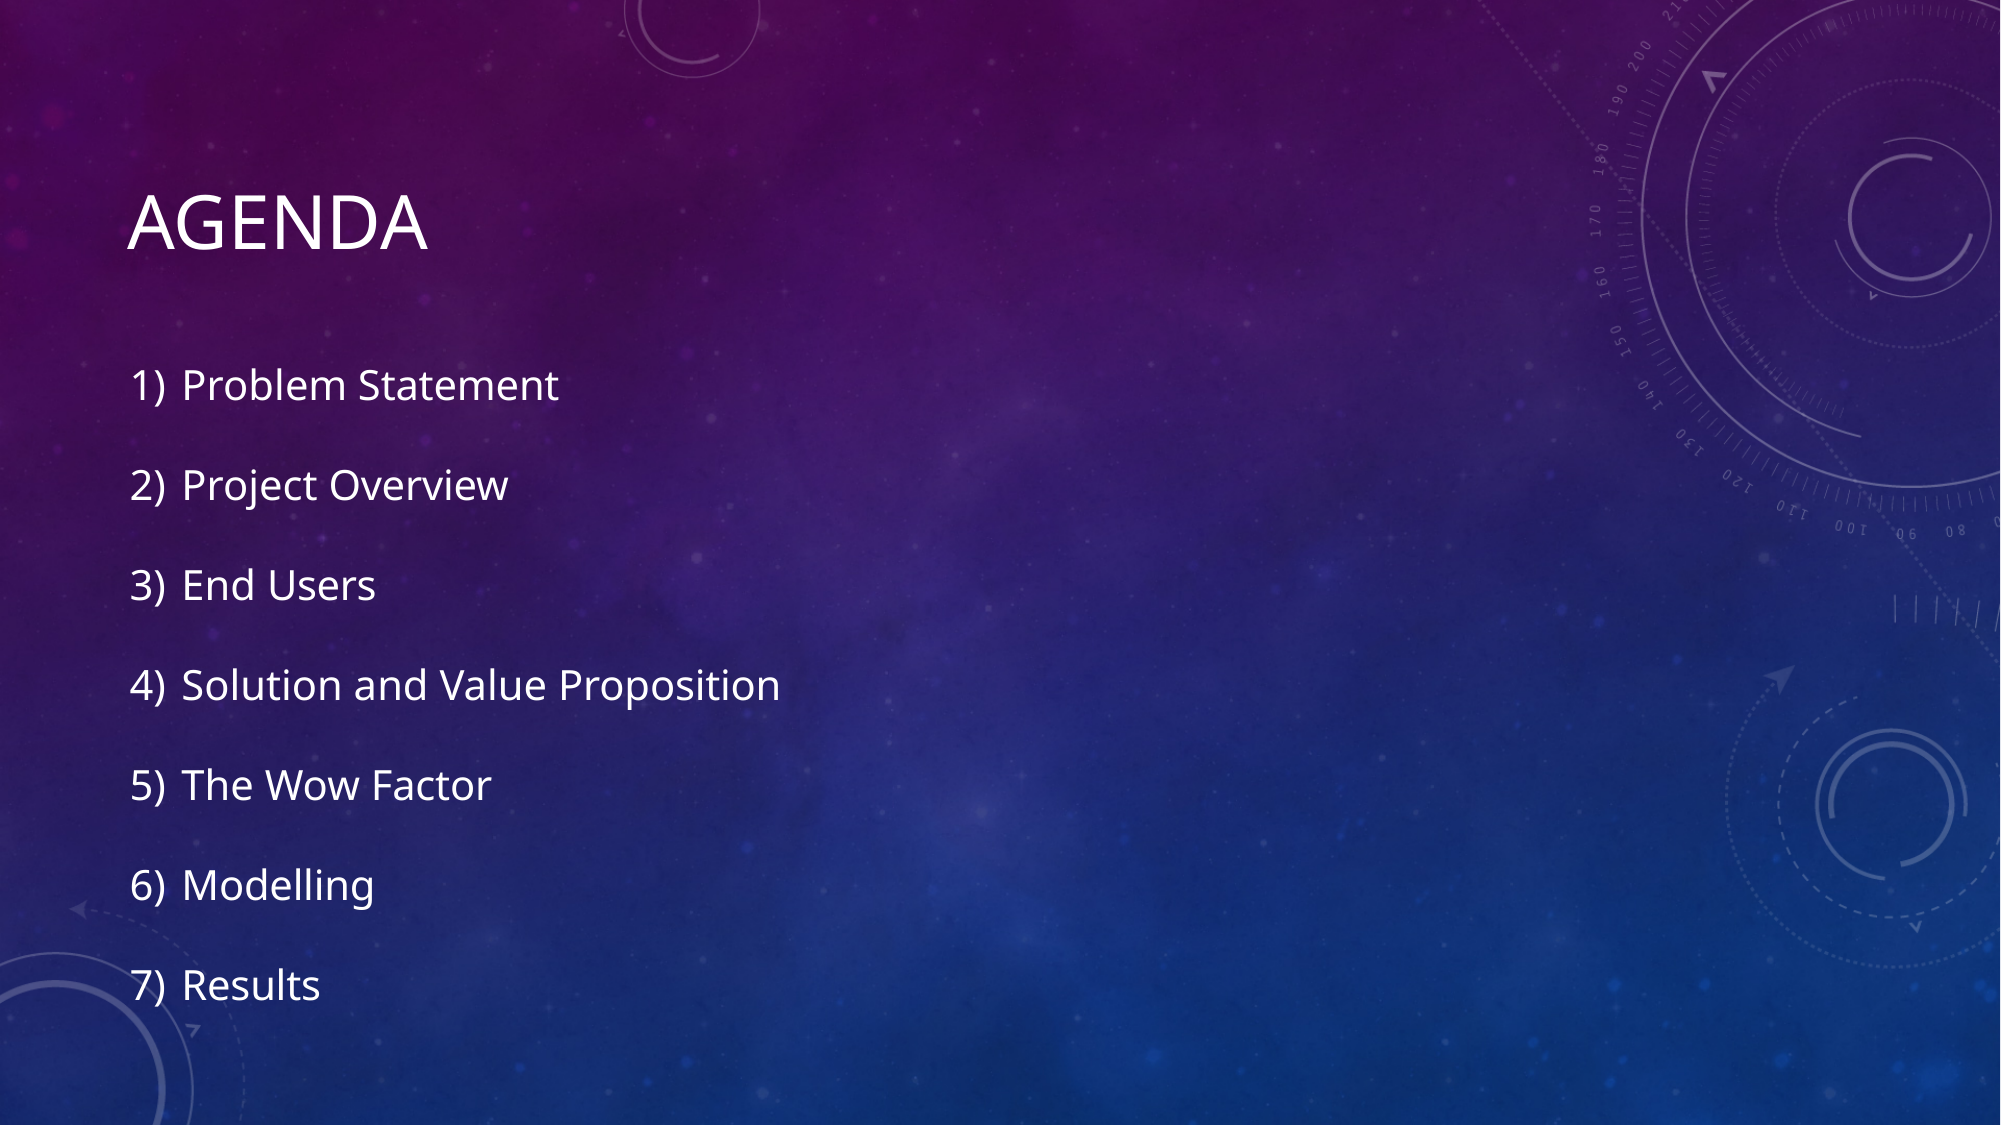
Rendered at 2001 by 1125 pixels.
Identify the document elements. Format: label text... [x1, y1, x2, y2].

list Problem Statement Project Overview End Users Solution and Value Proposition The Wow Factor Modelling Results [112, 351, 1775, 1025]
title agenda [112, 99, 1775, 339]
picture [0, 0, 2001, 1125]
